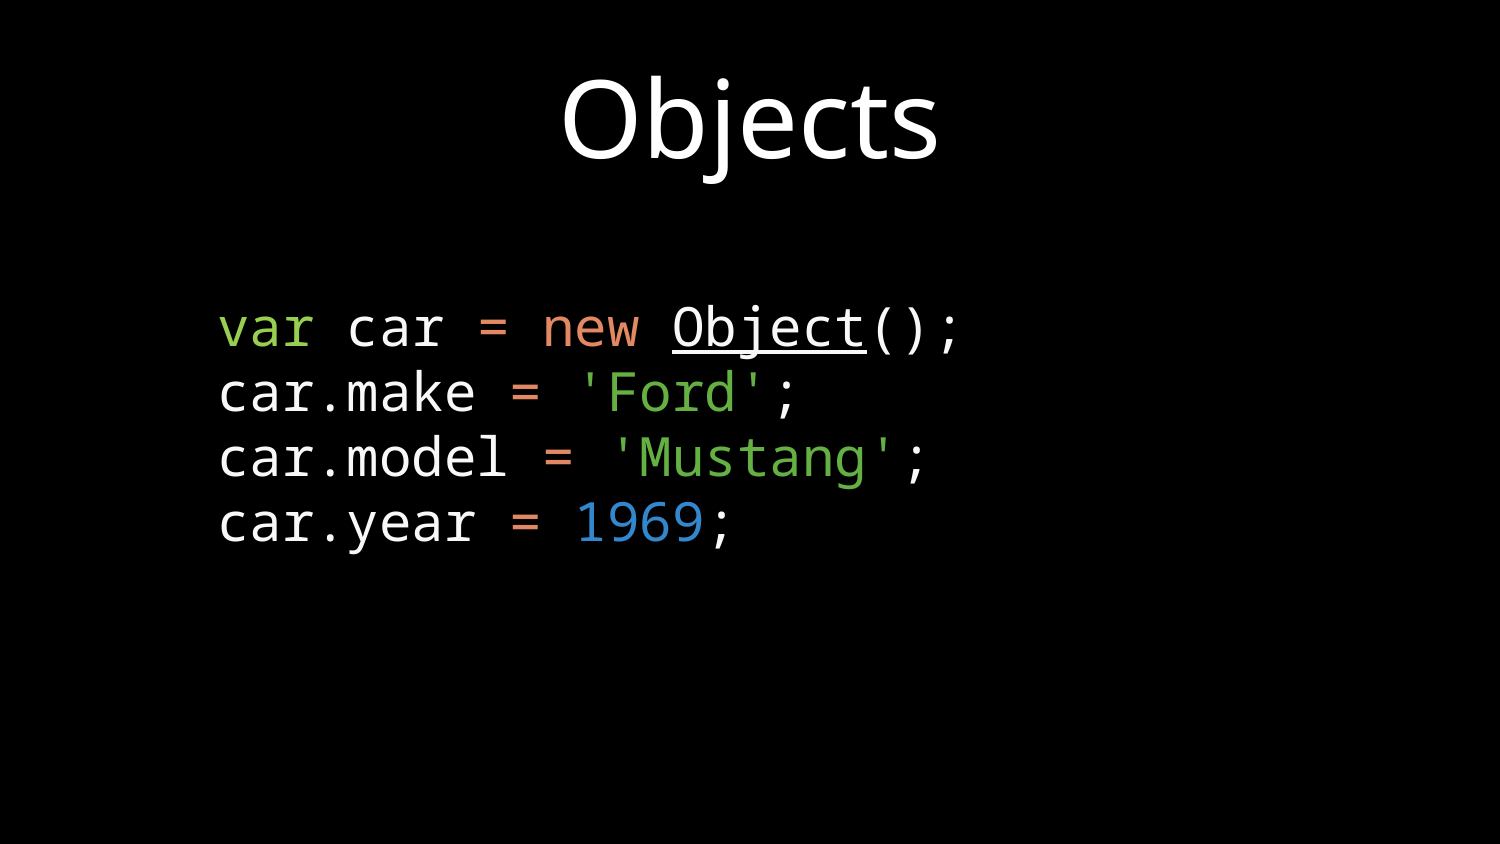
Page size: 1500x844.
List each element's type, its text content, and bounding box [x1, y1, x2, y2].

title Objects [109, 21, 1391, 209]
text_box var car = new Object(); car.make = 'Ford'; car.model = 'Mustang'; car.year = 1969; [211, 311, 1263, 532]
